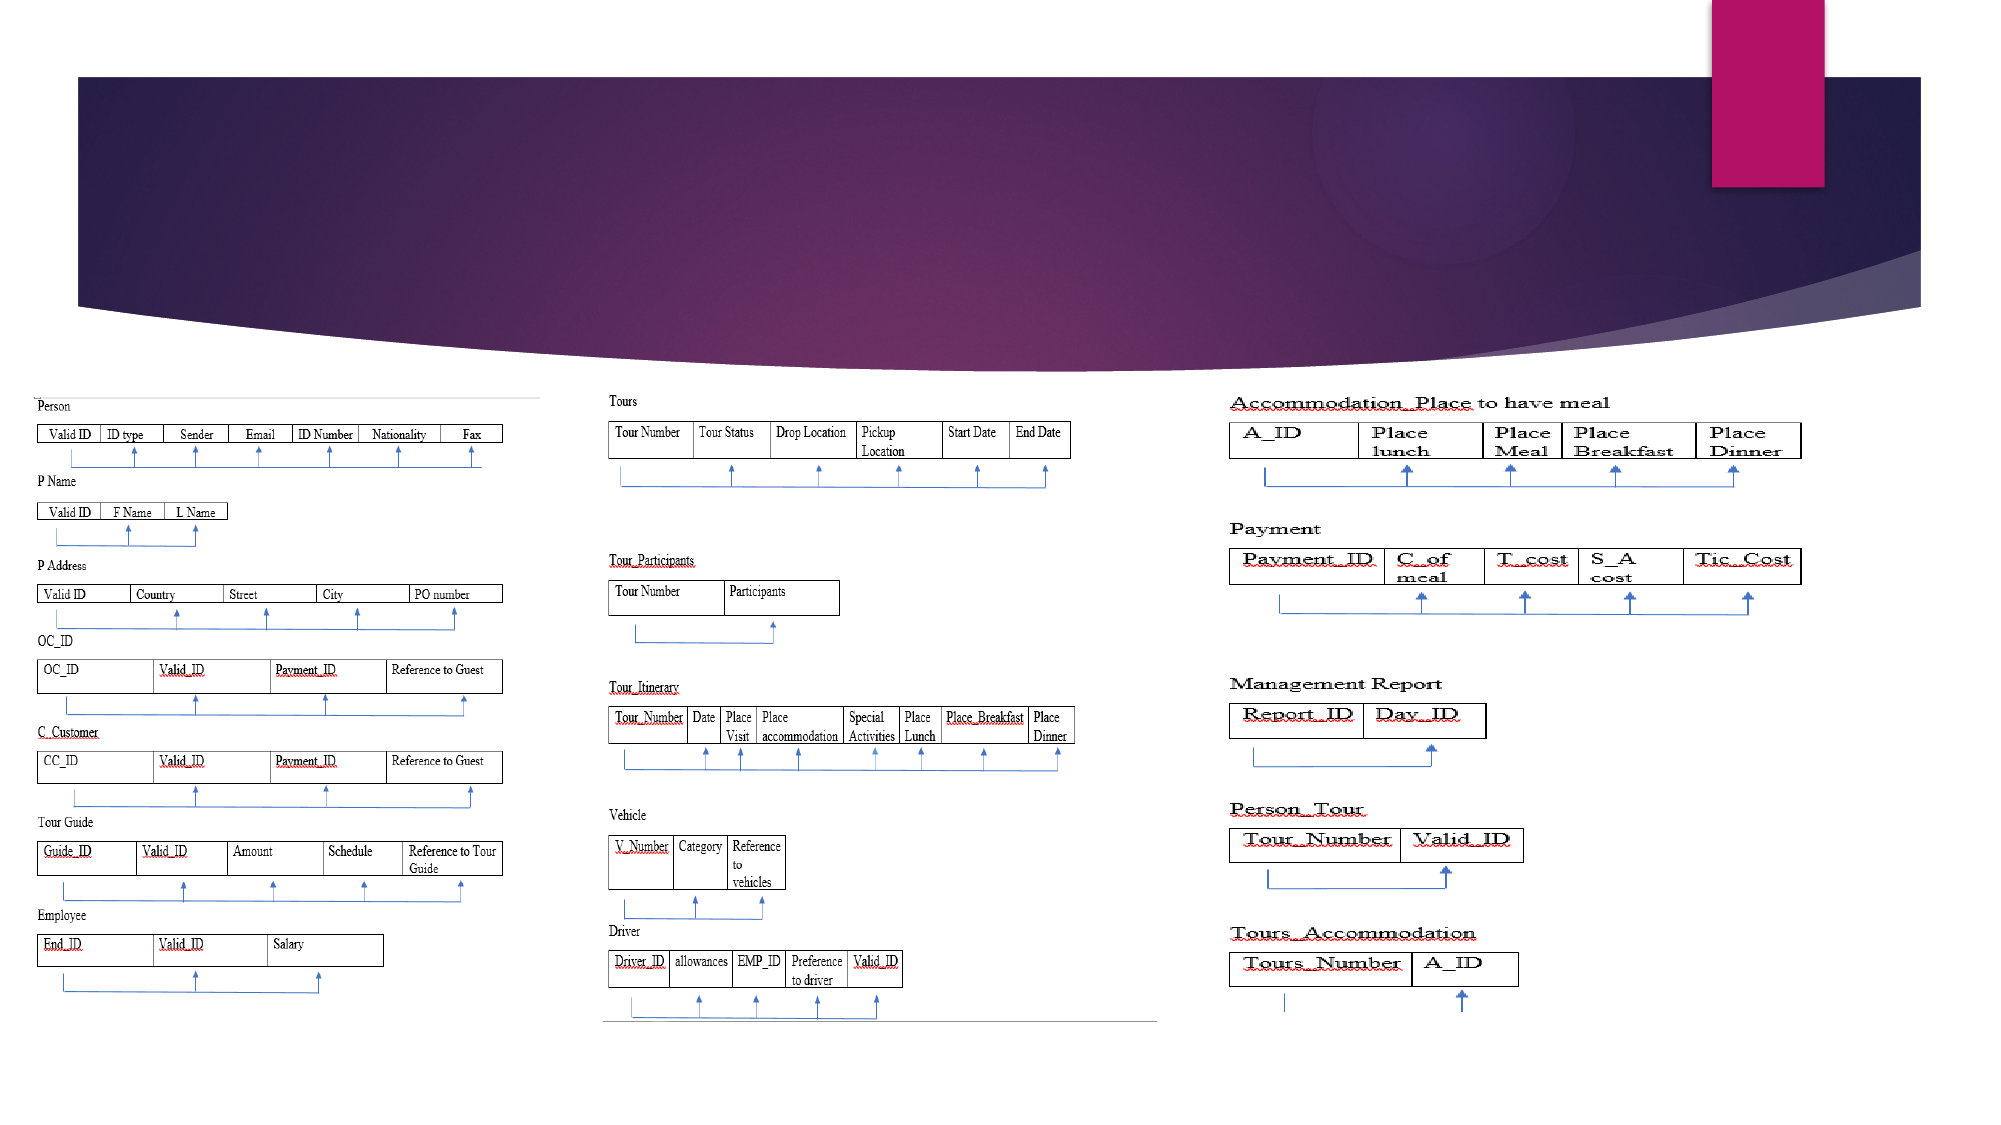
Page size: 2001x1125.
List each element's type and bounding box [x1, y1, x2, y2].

picture [603, 387, 1157, 1022]
picture [1220, 389, 1842, 1013]
list [33, 396, 540, 1002]
